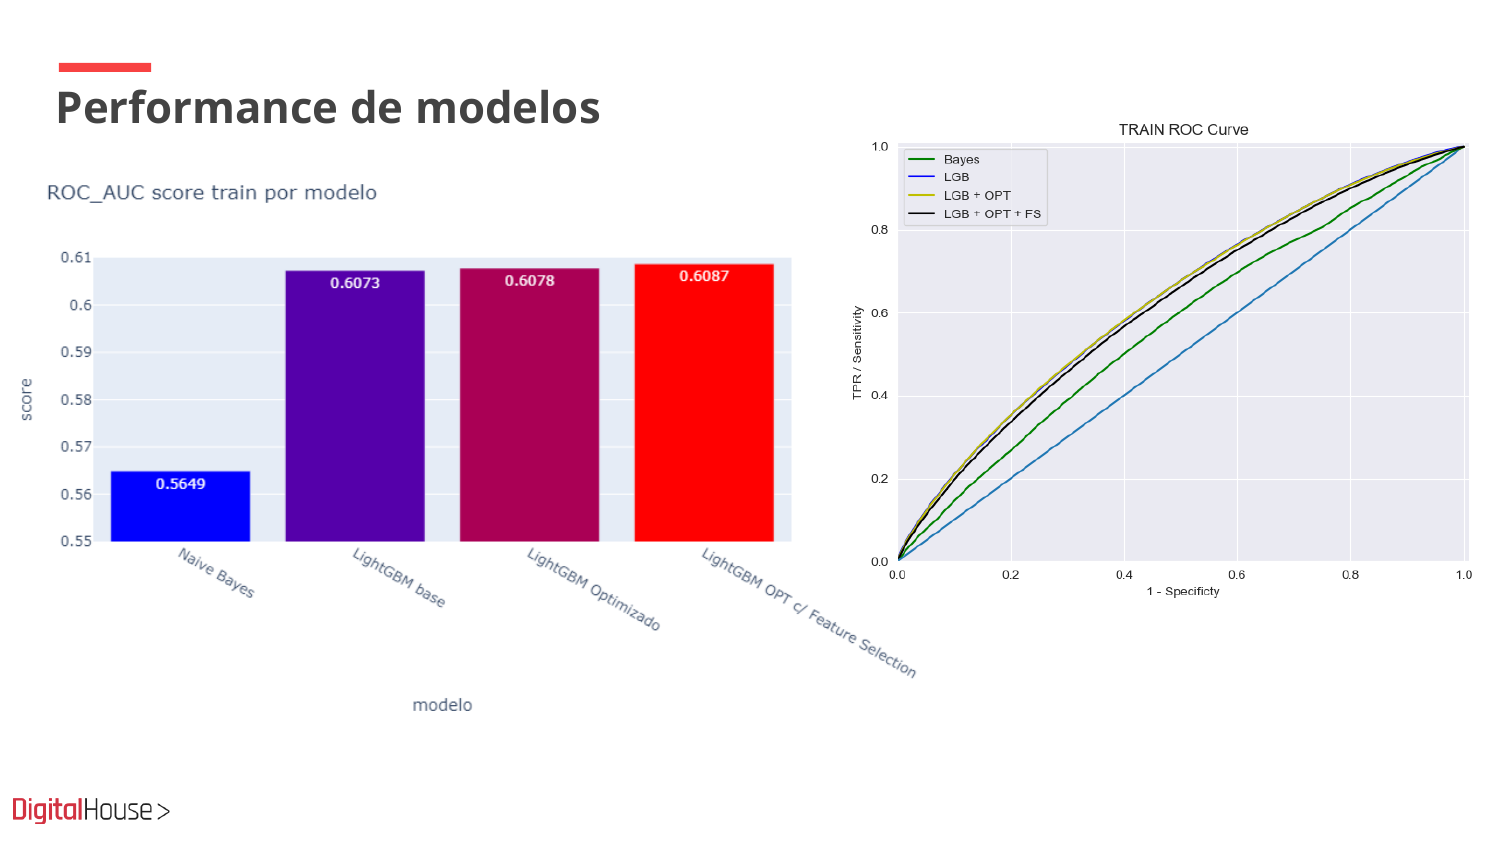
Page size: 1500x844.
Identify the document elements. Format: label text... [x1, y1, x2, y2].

text_box [58, 62, 152, 72]
picture [7, 784, 175, 832]
text_box Performance de modelos [53, 78, 883, 140]
picture [0, 114, 1482, 726]
